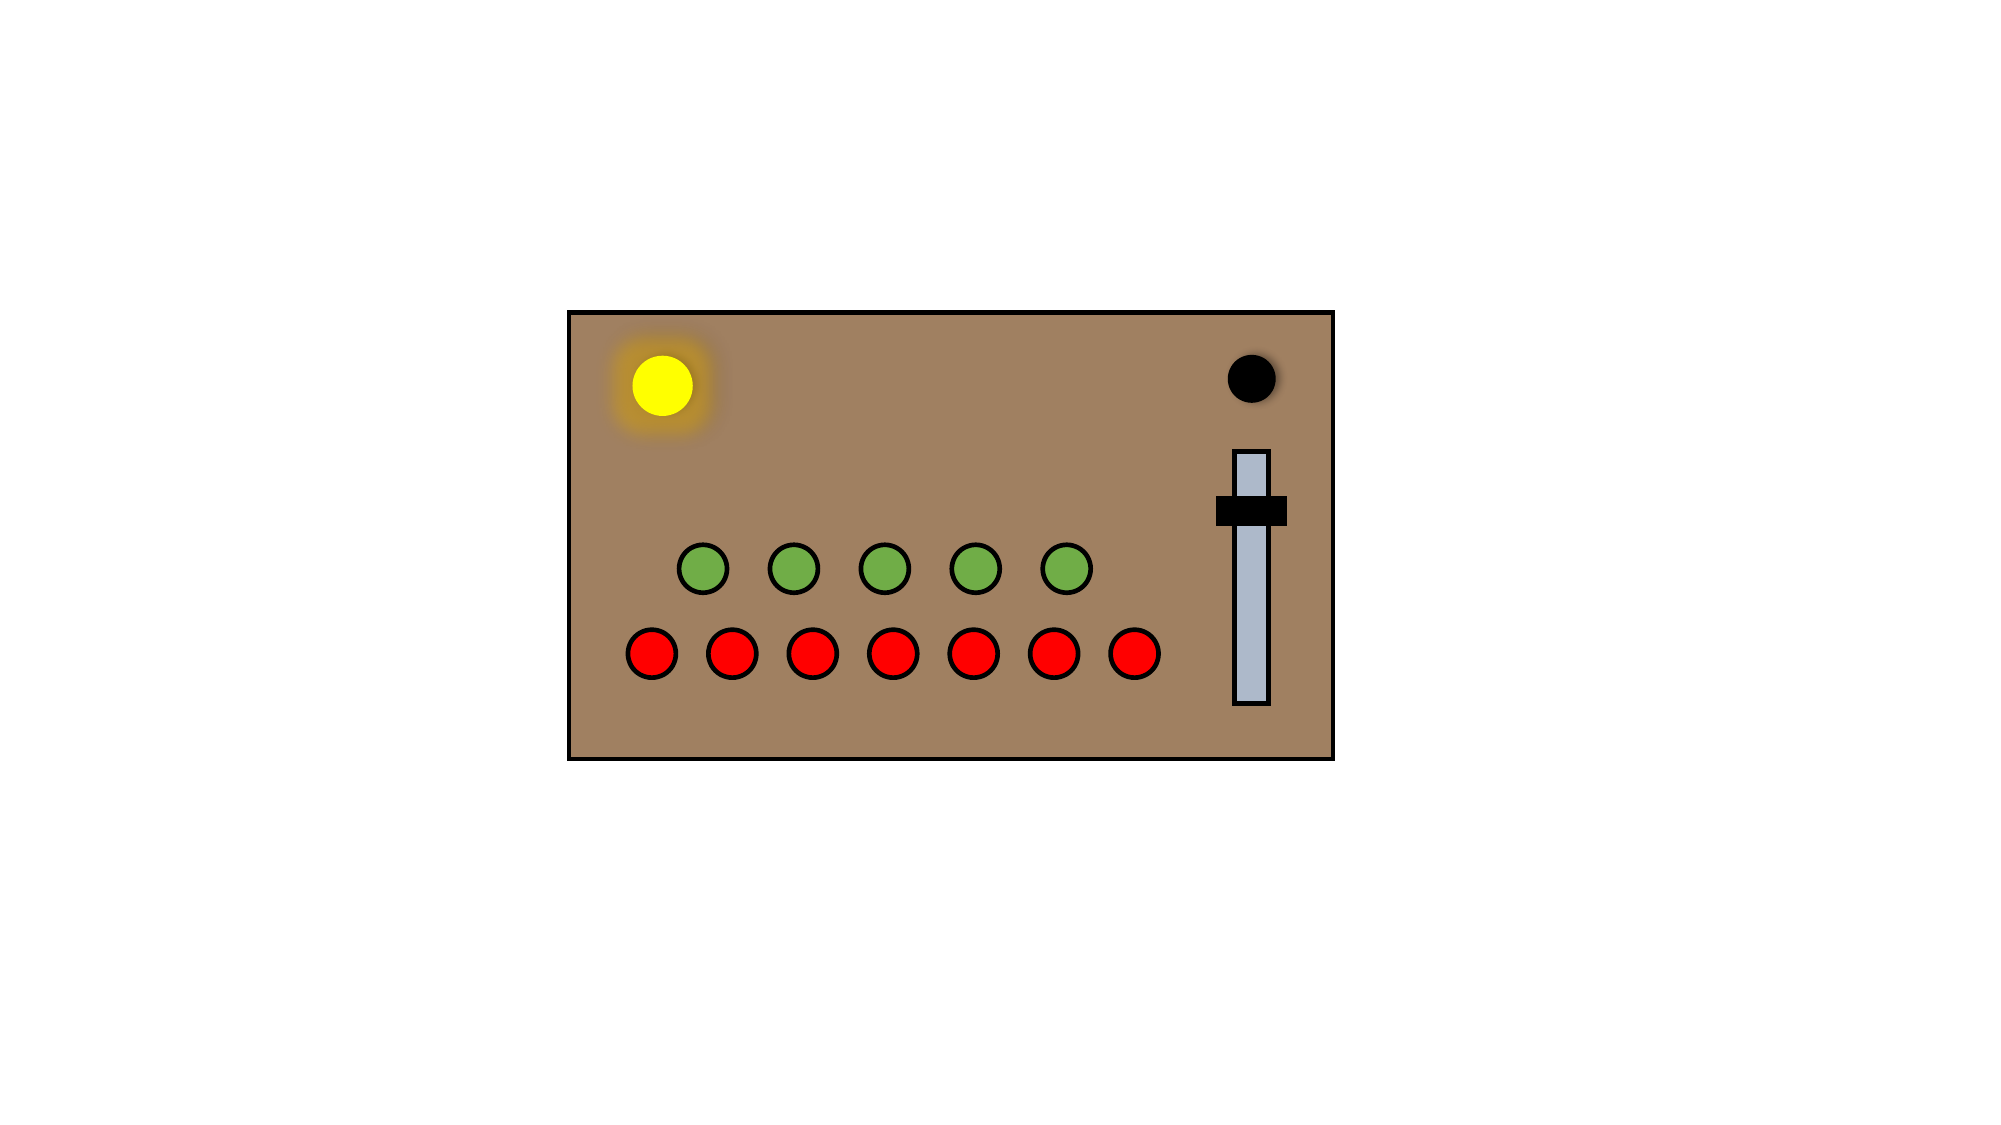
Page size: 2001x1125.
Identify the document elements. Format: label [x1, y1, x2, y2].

text_box [627, 629, 1159, 678]
text_box [679, 544, 1091, 593]
text_box [1218, 451, 1285, 704]
text_box [568, 311, 1334, 760]
text_box [1226, 353, 1277, 404]
text_box [631, 354, 694, 418]
